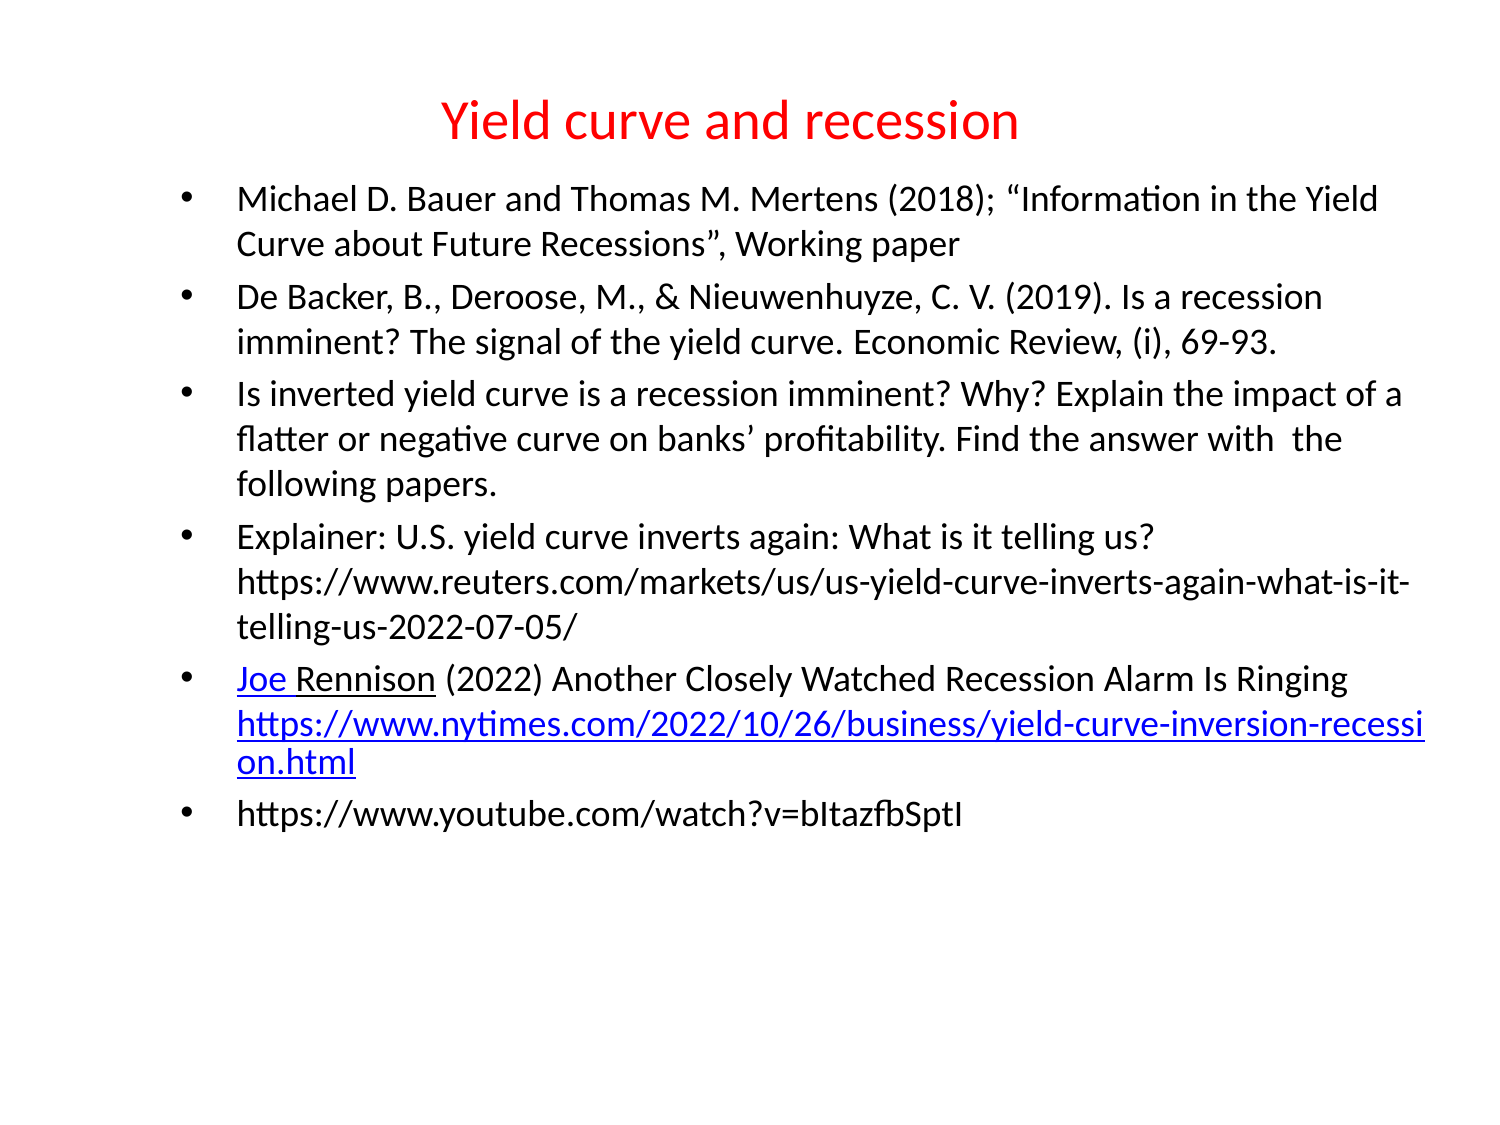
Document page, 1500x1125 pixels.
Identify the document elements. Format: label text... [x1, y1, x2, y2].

title Yield curve and recession [50, 75, 1400, 263]
list Michael D. Bauer and Thomas M. Mertens (2018); “Information in the Yield Curve about Future Recessions”, Working paper De Backer, B., Deroose, M., & Nieuwenhuyze, C. V. (2019). Is a recession imminent? The signal of the yield curve. Economic Review, (i), 69-93. Is inverted yield curve is a recession imminent? Why? Explain the impact of a flatter or negative curve on banks’ profitability. Find the answer with the following papers. Explainer: U.S. yield curve inverts again: What is it telling us? https://www.reuters.com/markets/us/us-yield-curve-inverts-again-what-is-it-telling-us-2022-07-05/ Joe Rennison (2022) Another Closely Watched Recession Alarm Is Ringing https://www.nytimes.com/2022/10/26/business/yield-curve-inversion-recession.html https://www.youtube.com/watch?v=bItazfbSptI [165, 166, 1453, 812]
